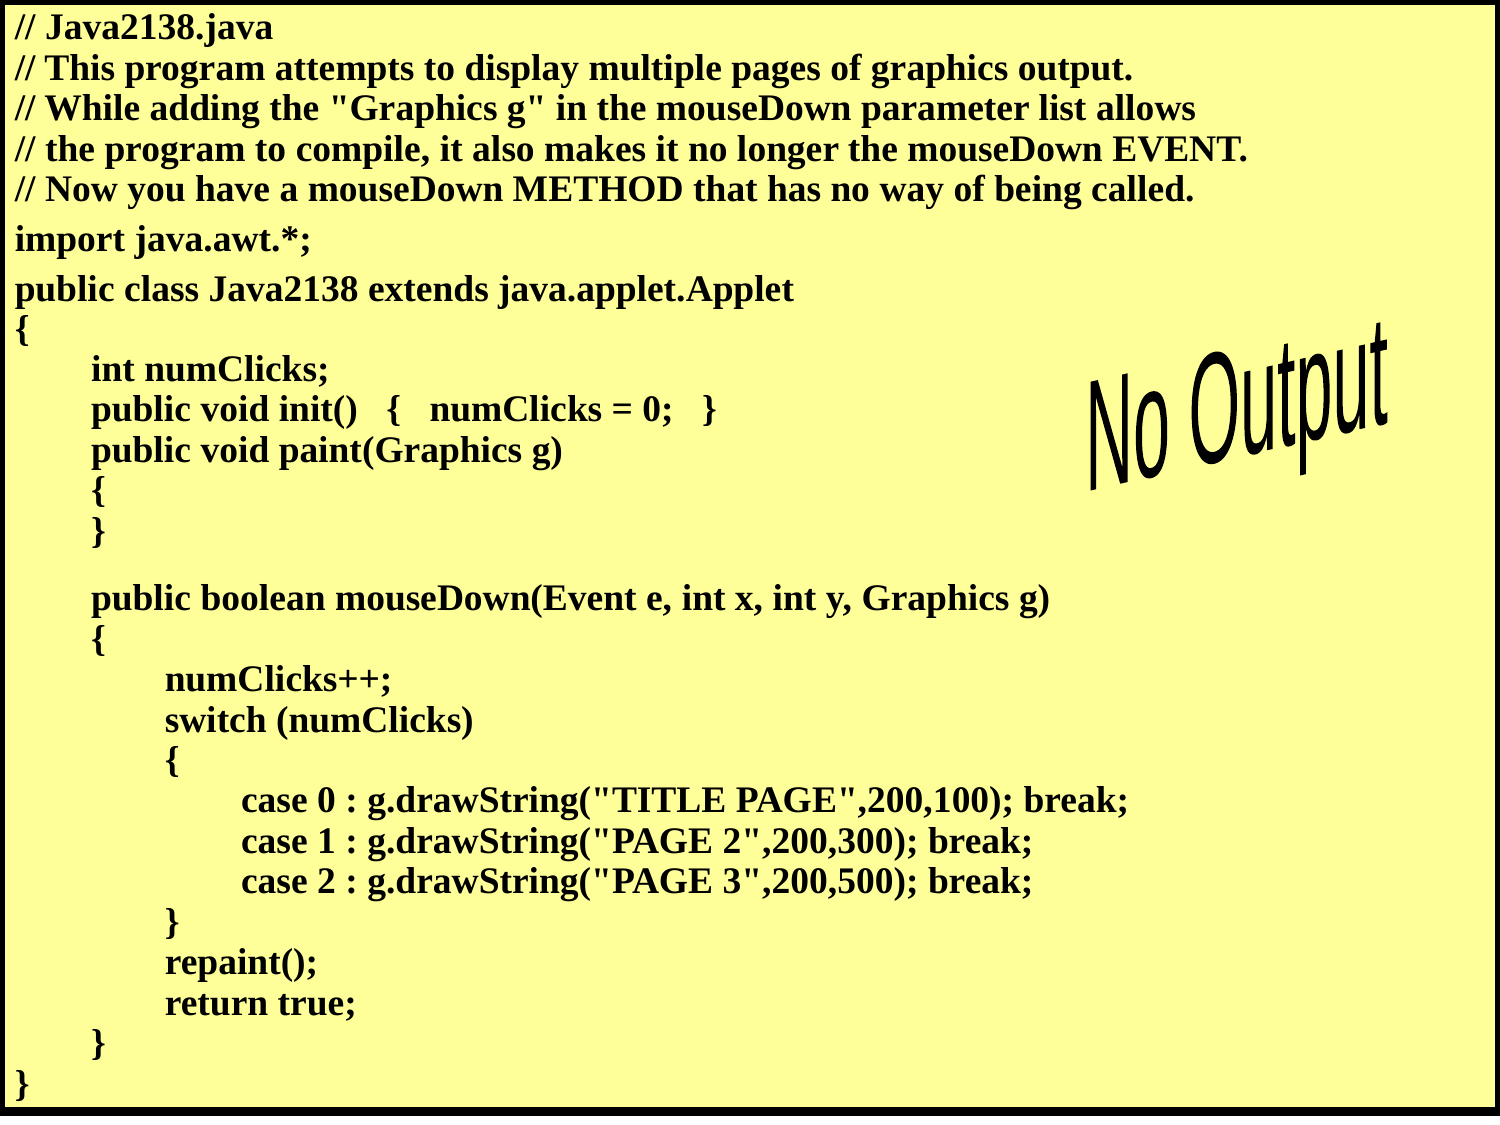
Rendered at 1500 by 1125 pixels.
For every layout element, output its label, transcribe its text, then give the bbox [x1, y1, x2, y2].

text_box // Java2138.java // This program attempts to display multiple pages of graphics output. // While adding the "Graphics g" in the mouseDown parameter list allows // the program to compile, it also makes it no longer the mouseDown EVENT. // Now you have a mouseDown METHOD that has no way of being called. import java.awt.*; public class Java2138 extends java.applet.Applet { int numClicks; public void init() { numClicks = 0; } public void paint(Graphics g) { } public boolean mouseDown(Event e, int x, int y, Graphics g) { numClicks++; switch (numClicks) { case 0 : g.drawString("TITLE PAGE",200,100); break; case 1 : g.drawString("PAGE 2",200,300); break; case 2 : g.drawString("PAGE 3",200,500); break; } repaint(); return true; } } [0, 0, 1500, 1112]
